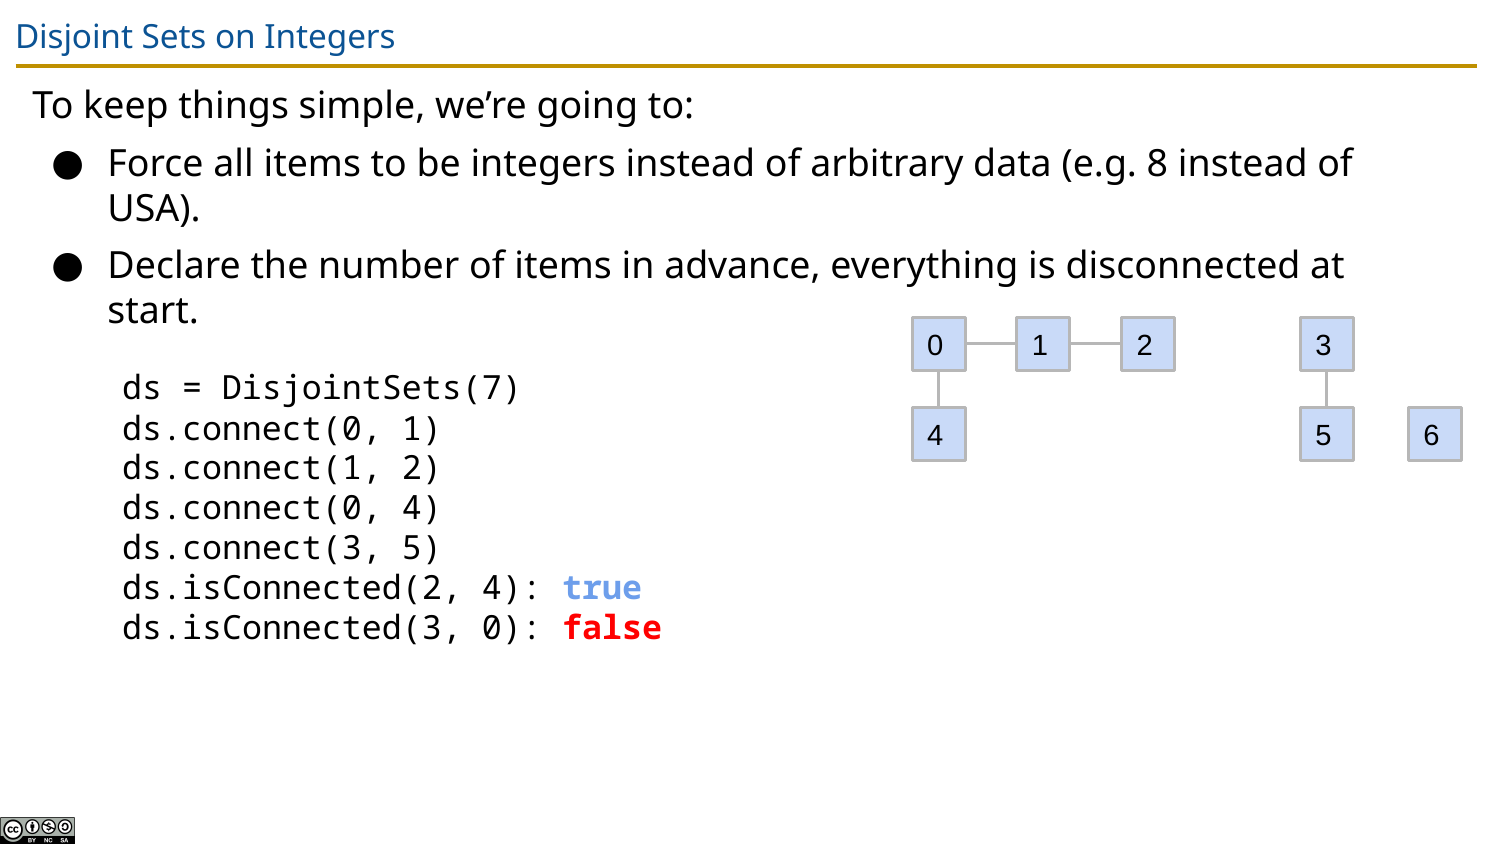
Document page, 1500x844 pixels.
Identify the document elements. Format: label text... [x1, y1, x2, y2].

text_box 6 [1408, 407, 1462, 461]
text_box 0 [912, 317, 966, 371]
text_box 2 [1121, 317, 1175, 371]
text_box 4 [912, 407, 966, 461]
title Disjoint Sets on Integers [0, 0, 1398, 65]
text_box 5 [1300, 407, 1354, 461]
text_box 3 [1300, 317, 1354, 371]
text_box 1 [1016, 317, 1070, 371]
text_box ds = DisjointSets(7) ds.connect(0, 1) ds.connect(1, 2) ds.connect(0, 4) ds.connect(3, 5) ds.isConnected(2, 4): true ds.isConnected(3, 0): false [107, 351, 688, 743]
picture [0, 817, 75, 844]
list To keep things simple, we’re going to: Force all items to be integers instead of arbitrary data (e.g. 8 instead of USA). Declare the number of items in advance, everything is disconnected at start. [17, 65, 1416, 627]
